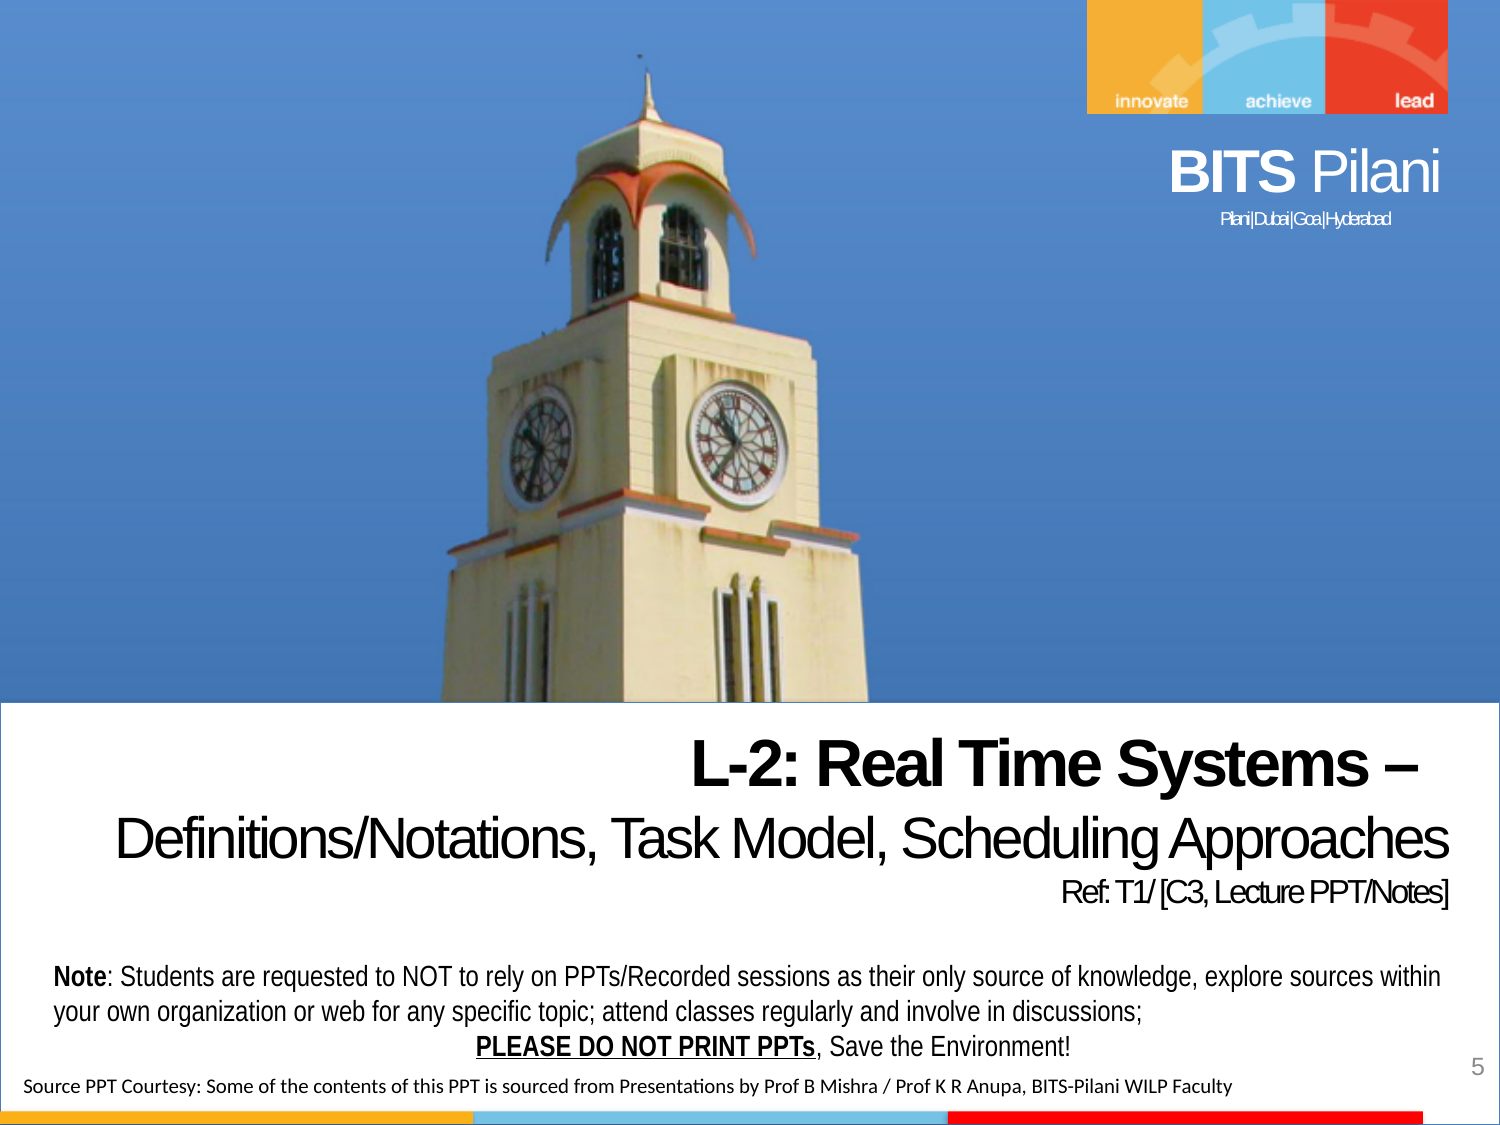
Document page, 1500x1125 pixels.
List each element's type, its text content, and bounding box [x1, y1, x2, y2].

picture [0, 0, 1500, 702]
list L-2: Real Time Systems – Definitions/Notations, Task Model, Scheduling Approaches Ref: T1/ [C3, Lecture PPT/Notes] [37, 712, 1467, 985]
slide_number 5 [1249, 1070, 1500, 1096]
text_box Source PPT Courtesy: Some of the contents of this PPT is sourced from Presentations by Prof B Mishra / Prof K R Anupa, BITS-Pilani WILP Faculty [8, 1065, 1249, 1106]
text_box Note: Students are requested to NOT to rely on PPTs/Recorded sessions as their only source of knowledge, explore sources within your own organization or web for any specific topic; attend classes regularly and involve in discussions; PLEASE DO NOT PRINT PPTs, Save the Environment! [38, 949, 1500, 1070]
